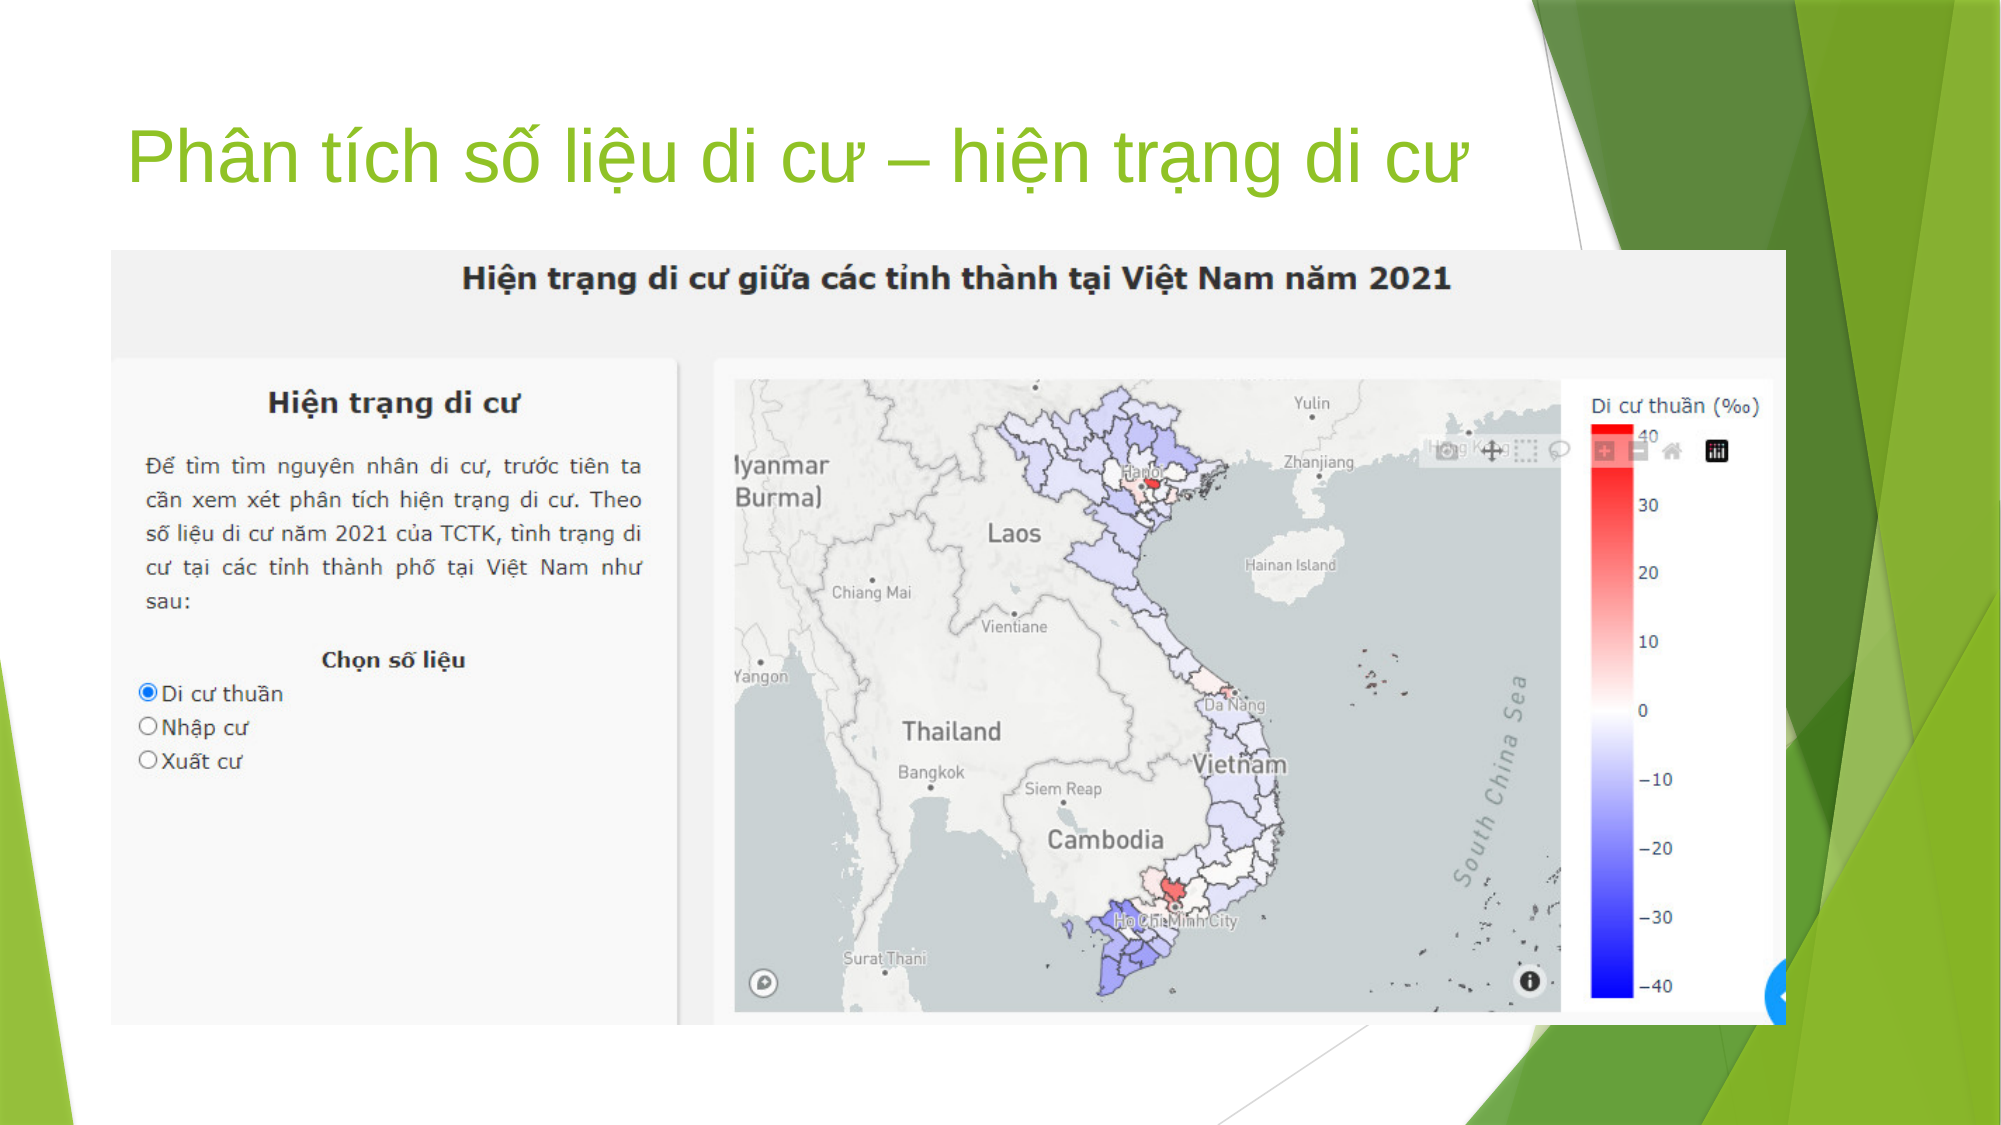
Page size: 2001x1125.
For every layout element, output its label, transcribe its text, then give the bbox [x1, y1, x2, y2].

picture [110, 250, 1787, 1026]
title Phân tích số liệu di cư – hiện trạng di cư [111, 99, 1522, 249]
